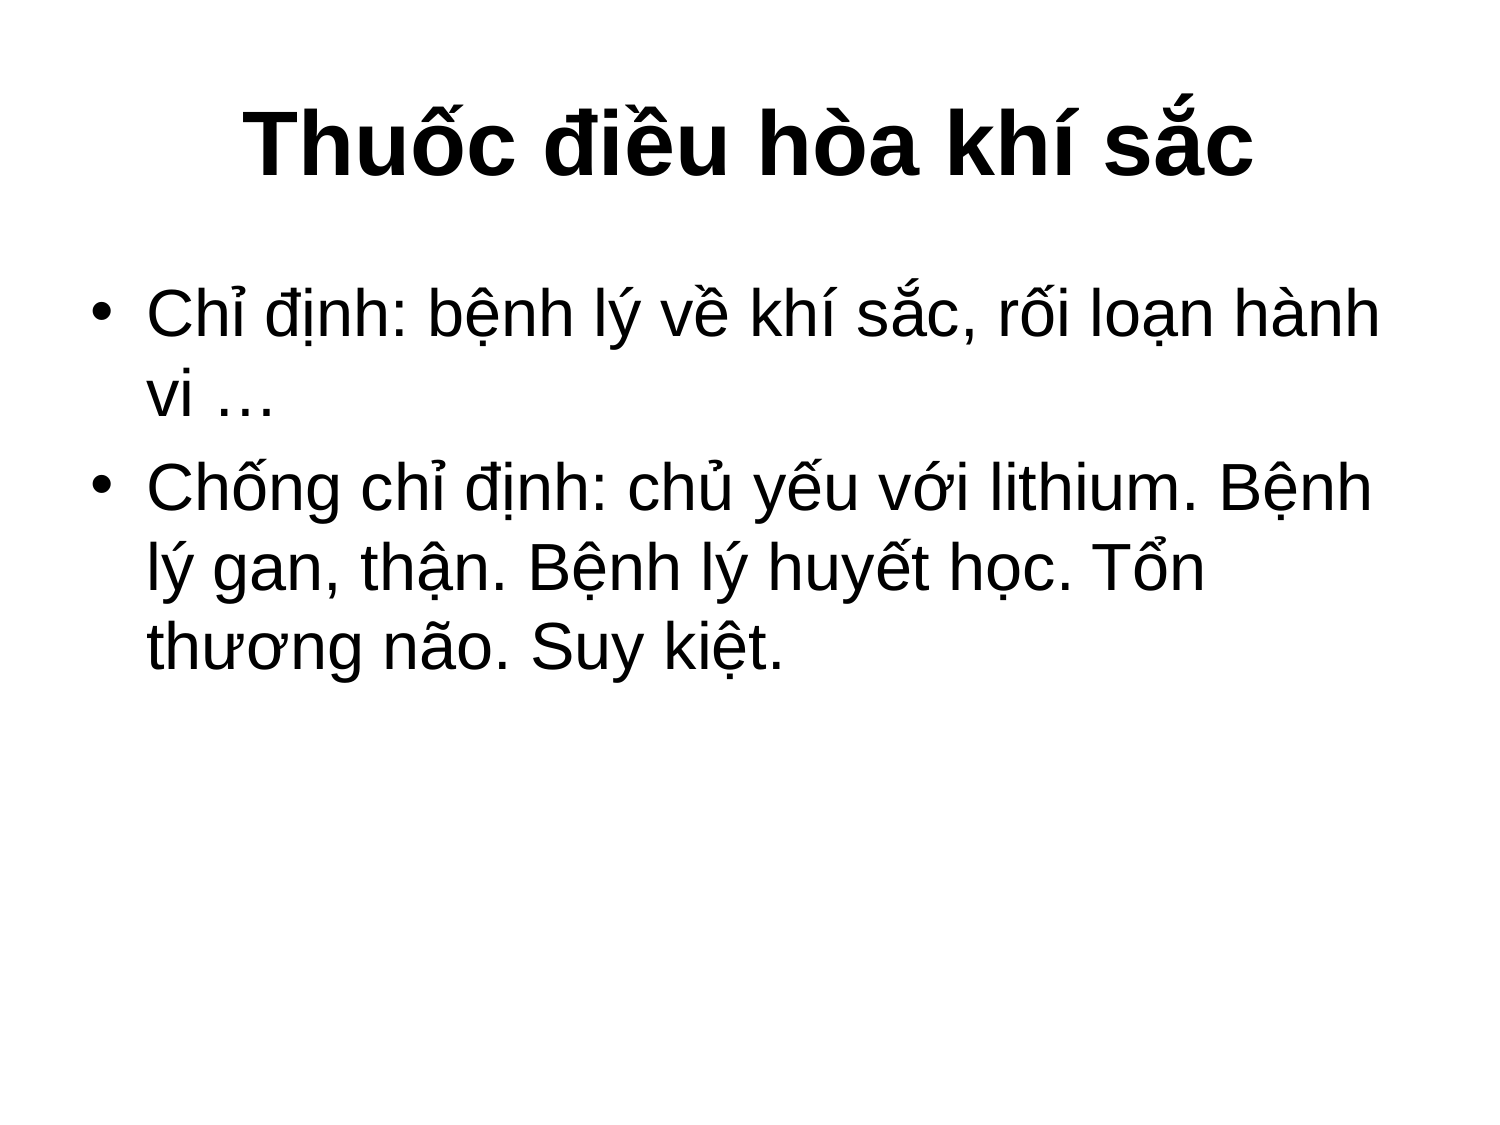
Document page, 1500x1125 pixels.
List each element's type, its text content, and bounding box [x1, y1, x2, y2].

list Chỉ định: bệnh lý về khí sắc, rối loạn hành vi … Chống chỉ định: chủ yếu với lithium. Bệnh lý gan, thận. Bệnh lý huyết học. Tổn thương não. Suy kiệt. [75, 262, 1425, 1005]
title Thuốc điều hòa khí sắc [75, 45, 1425, 233]
